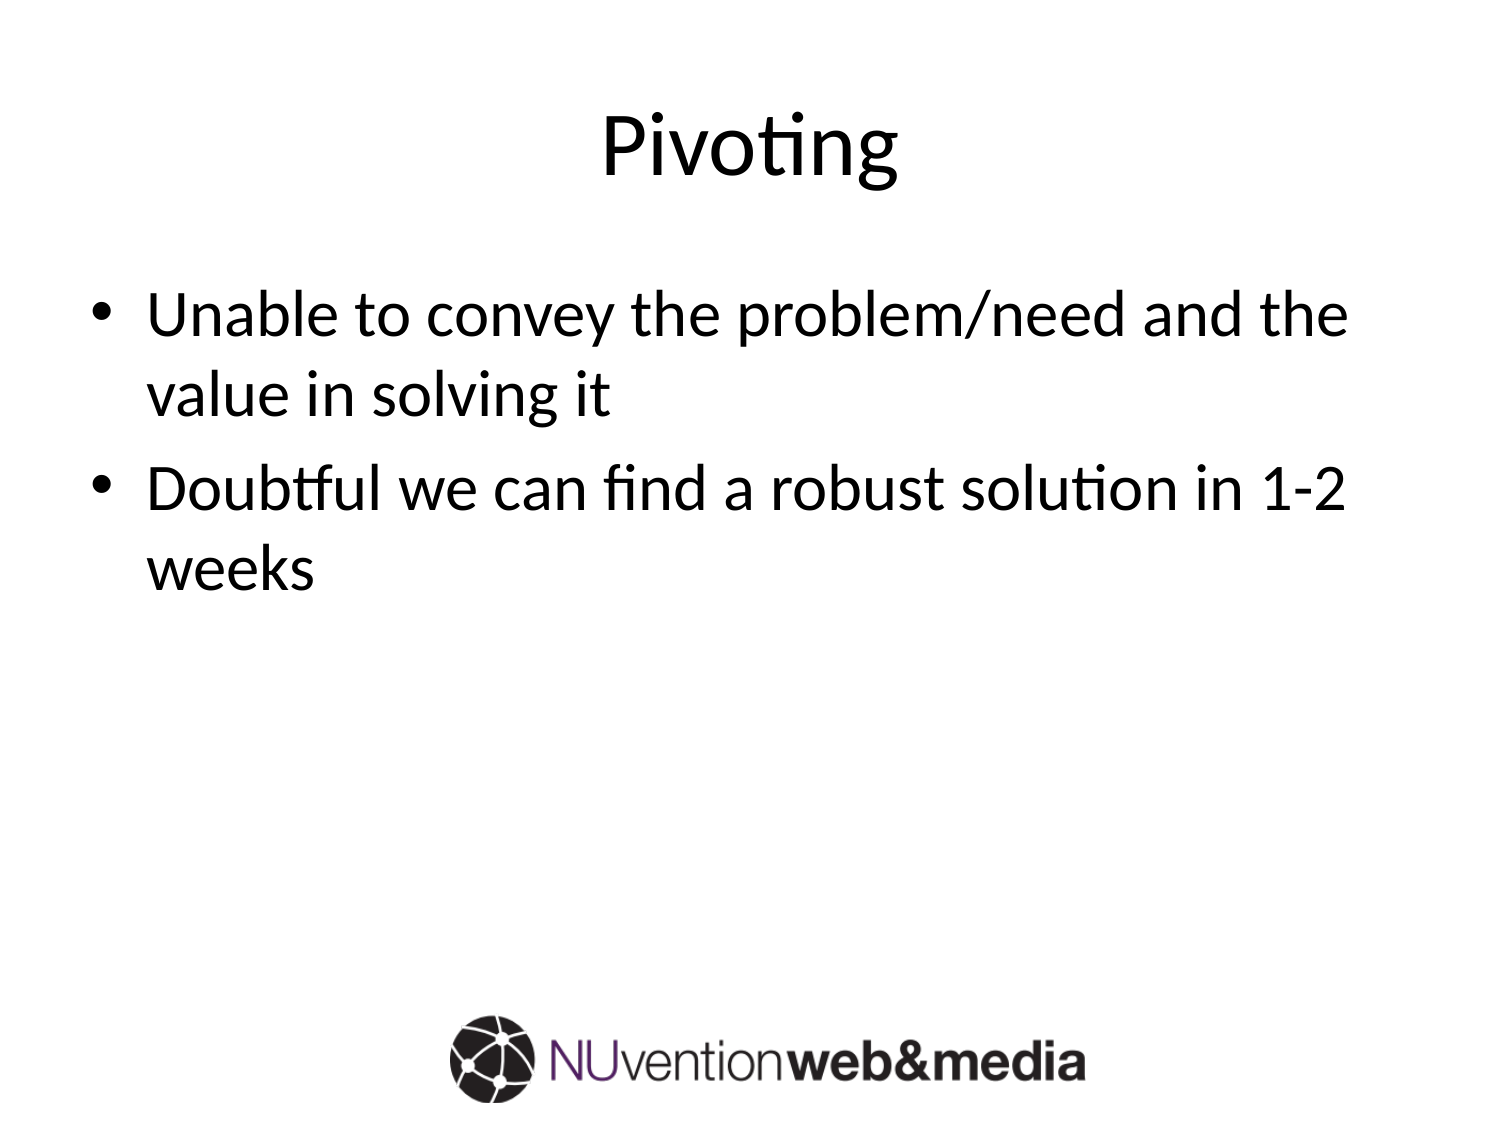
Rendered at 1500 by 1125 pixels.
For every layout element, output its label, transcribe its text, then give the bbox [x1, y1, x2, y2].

title Pivoting [75, 45, 1425, 233]
list Unable to convey the problem/need and the value in solving it Doubtful we can find a robust solution in 1-2 weeks [75, 262, 1425, 1005]
